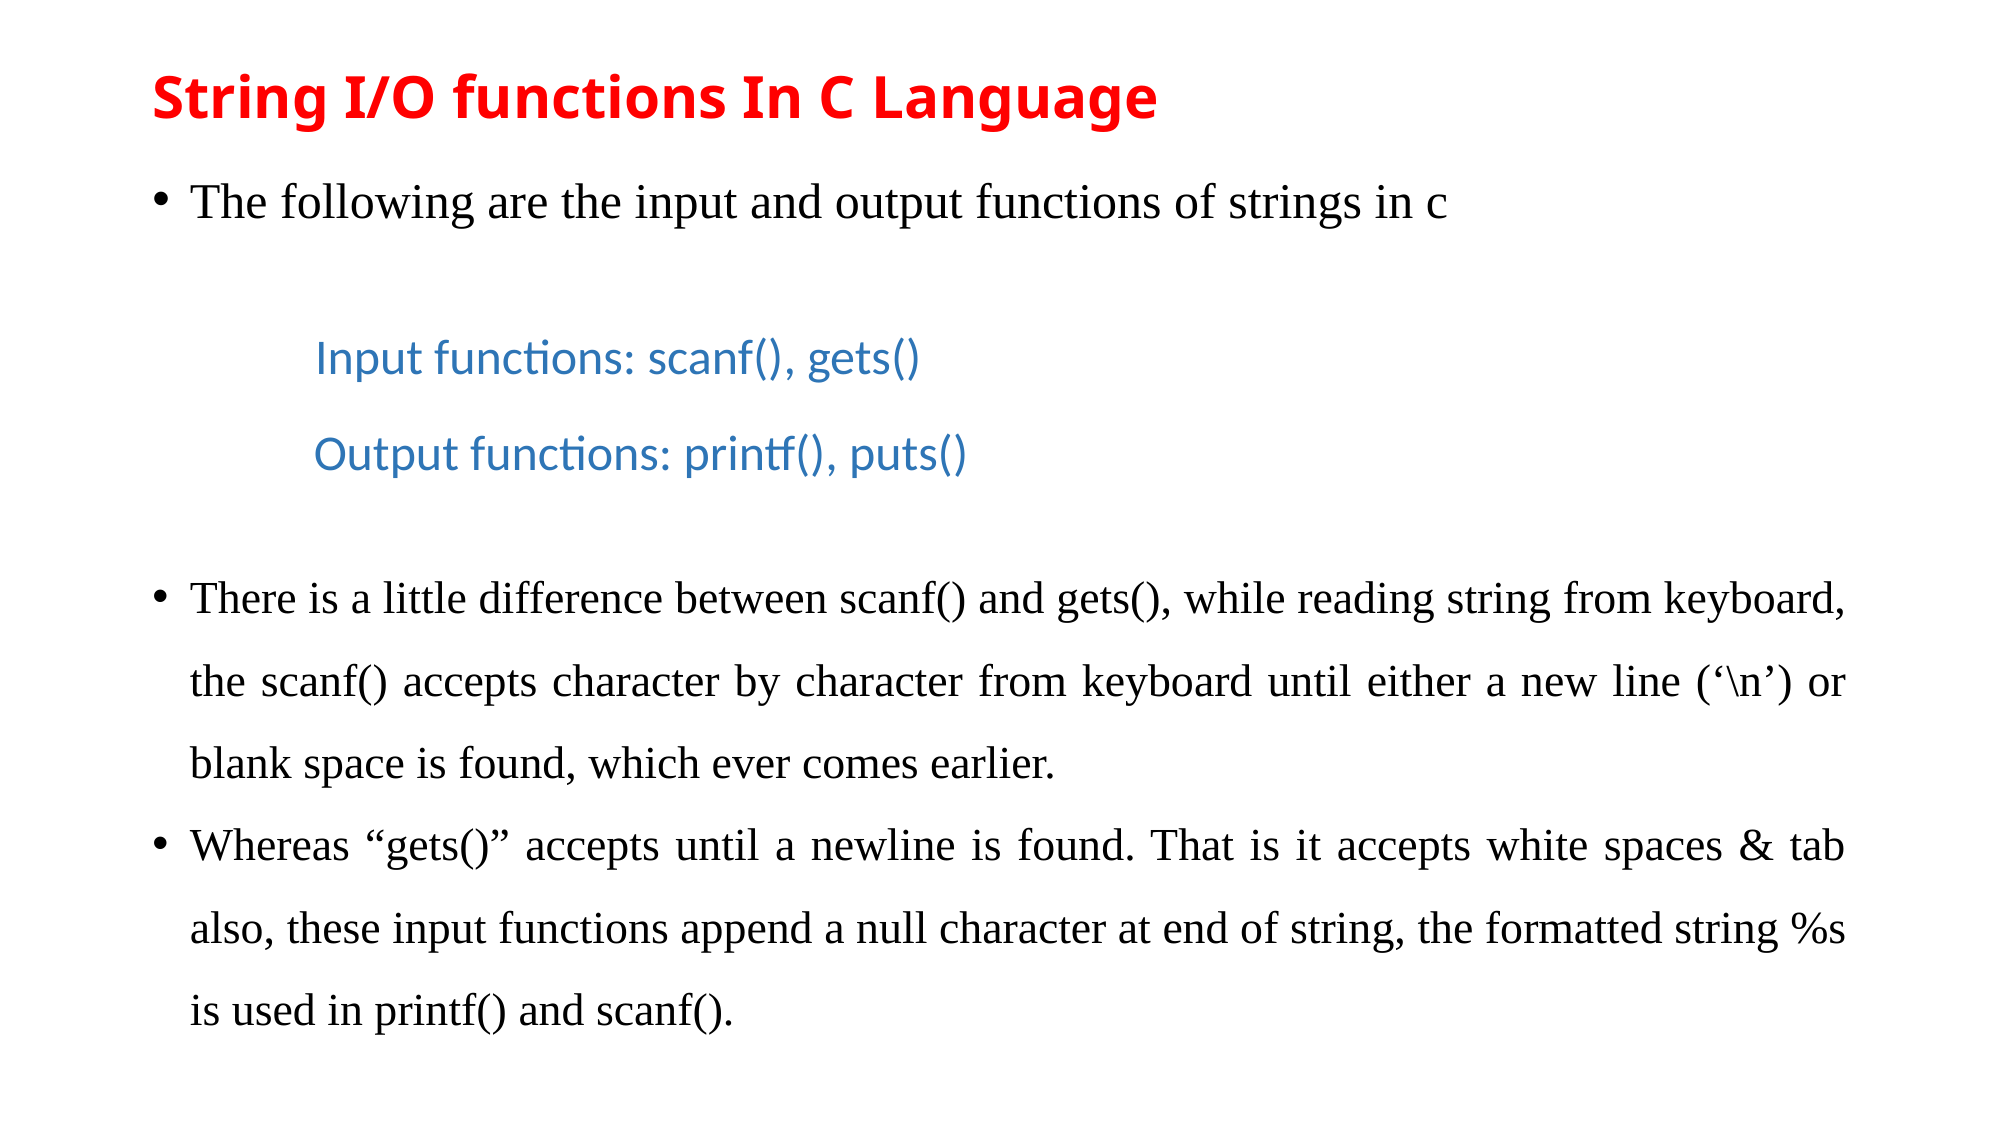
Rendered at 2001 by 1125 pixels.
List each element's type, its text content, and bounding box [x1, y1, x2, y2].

list The following are the input and output functions of strings in c Input functions: scanf(), gets() Output functions: printf(), puts() There is a little difference between scanf() and gets(), while reading string from keyboard, the scanf() accepts character by character from keyboard until either a new line (‘\n’) or blank space is found, which ever comes earlier. Whereas “gets()” accepts until a newline is found. That is it accepts white spaces & tab also, these input functions append a null character at end of string, the formatted string %s is used in printf() and scanf(). [137, 161, 1863, 1070]
title String I/O functions In C Language [137, 59, 1863, 139]
